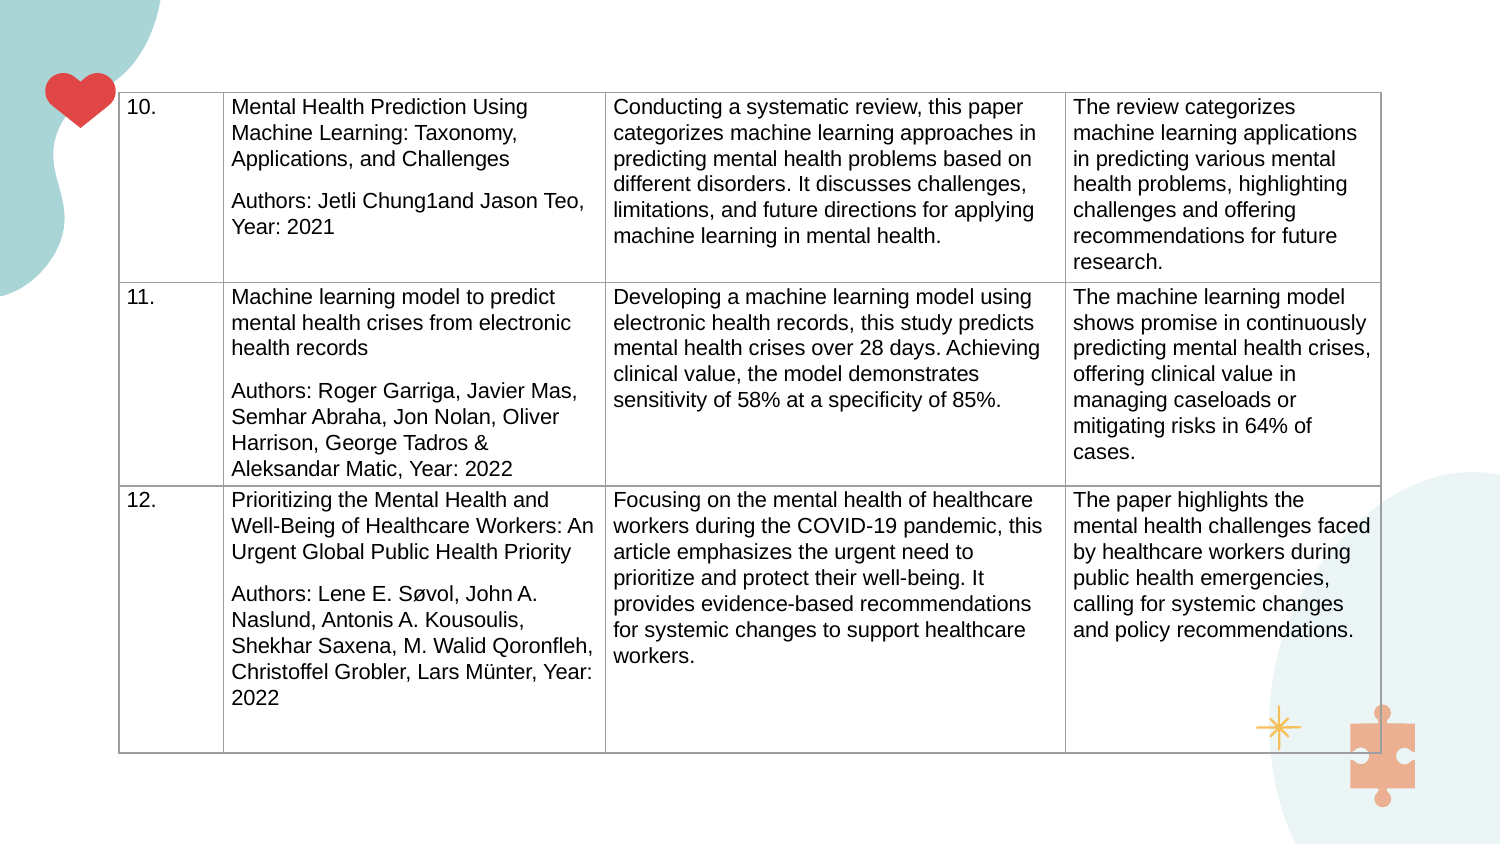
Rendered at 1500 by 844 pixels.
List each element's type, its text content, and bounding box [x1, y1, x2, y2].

table_header The review categorizes machine learning applications in predicting various mental health problems, highlighting challenges and offering recommendations for future research. [1066, 93, 1380, 282]
table_header Conducting a systematic review, this paper categorizes machine learning approaches in predicting mental health problems based on different disorders. It discusses challenges, limitations, and future directions for applying machine learning in mental health. [606, 93, 1065, 282]
table_header 10. [120, 93, 223, 282]
table_cell The machine learning model shows promise in continuously predicting mental health crises, offering clinical value in managing caseloads or mitigating risks in 64% of cases. [1066, 283, 1380, 485]
table_cell 11. [120, 283, 223, 485]
table_cell Focusing on the mental health of healthcare workers during the COVID-19 pandemic, this article emphasizes the urgent need to prioritize and protect their well-being. It provides evidence-based recommendations for systemic changes to support healthcare workers. [606, 487, 1065, 752]
table_cell Developing a machine learning model using electronic health records, this study predicts mental health crises over 28 days. Achieving clinical value, the model demonstrates sensitivity of 58% at a specificity of 85%. [606, 283, 1065, 485]
table_cell Prioritizing the Mental Health and Well-Being of Healthcare Workers: An Urgent Global Public Health Priority Authors: Lene E. Søvol, John A. Naslund, Antonis A. Kousoulis, Shekhar Saxena, M. Walid Qoronfleh, Christoffel Grobler, Lars Münter, Year: 2022 [224, 487, 605, 752]
table_cell The paper highlights the mental health challenges faced by healthcare workers during public health emergencies, calling for systemic changes and policy recommendations. [1066, 487, 1380, 752]
table_cell 12. [120, 487, 223, 752]
table_cell Machine learning model to predict mental health crises from electronic health records Authors: Roger Garriga, Javier Mas, Semhar Abraha, Jon Nolan, Oliver Harrison, George Tadros & Aleksandar Matic, Year: 2022 [224, 283, 605, 485]
table_header Mental Health Prediction Using Machine Learning: Taxonomy, Applications, and Challenges Authors: Jetli Chung1and Jason Teo, Year: 2021 [224, 93, 605, 282]
